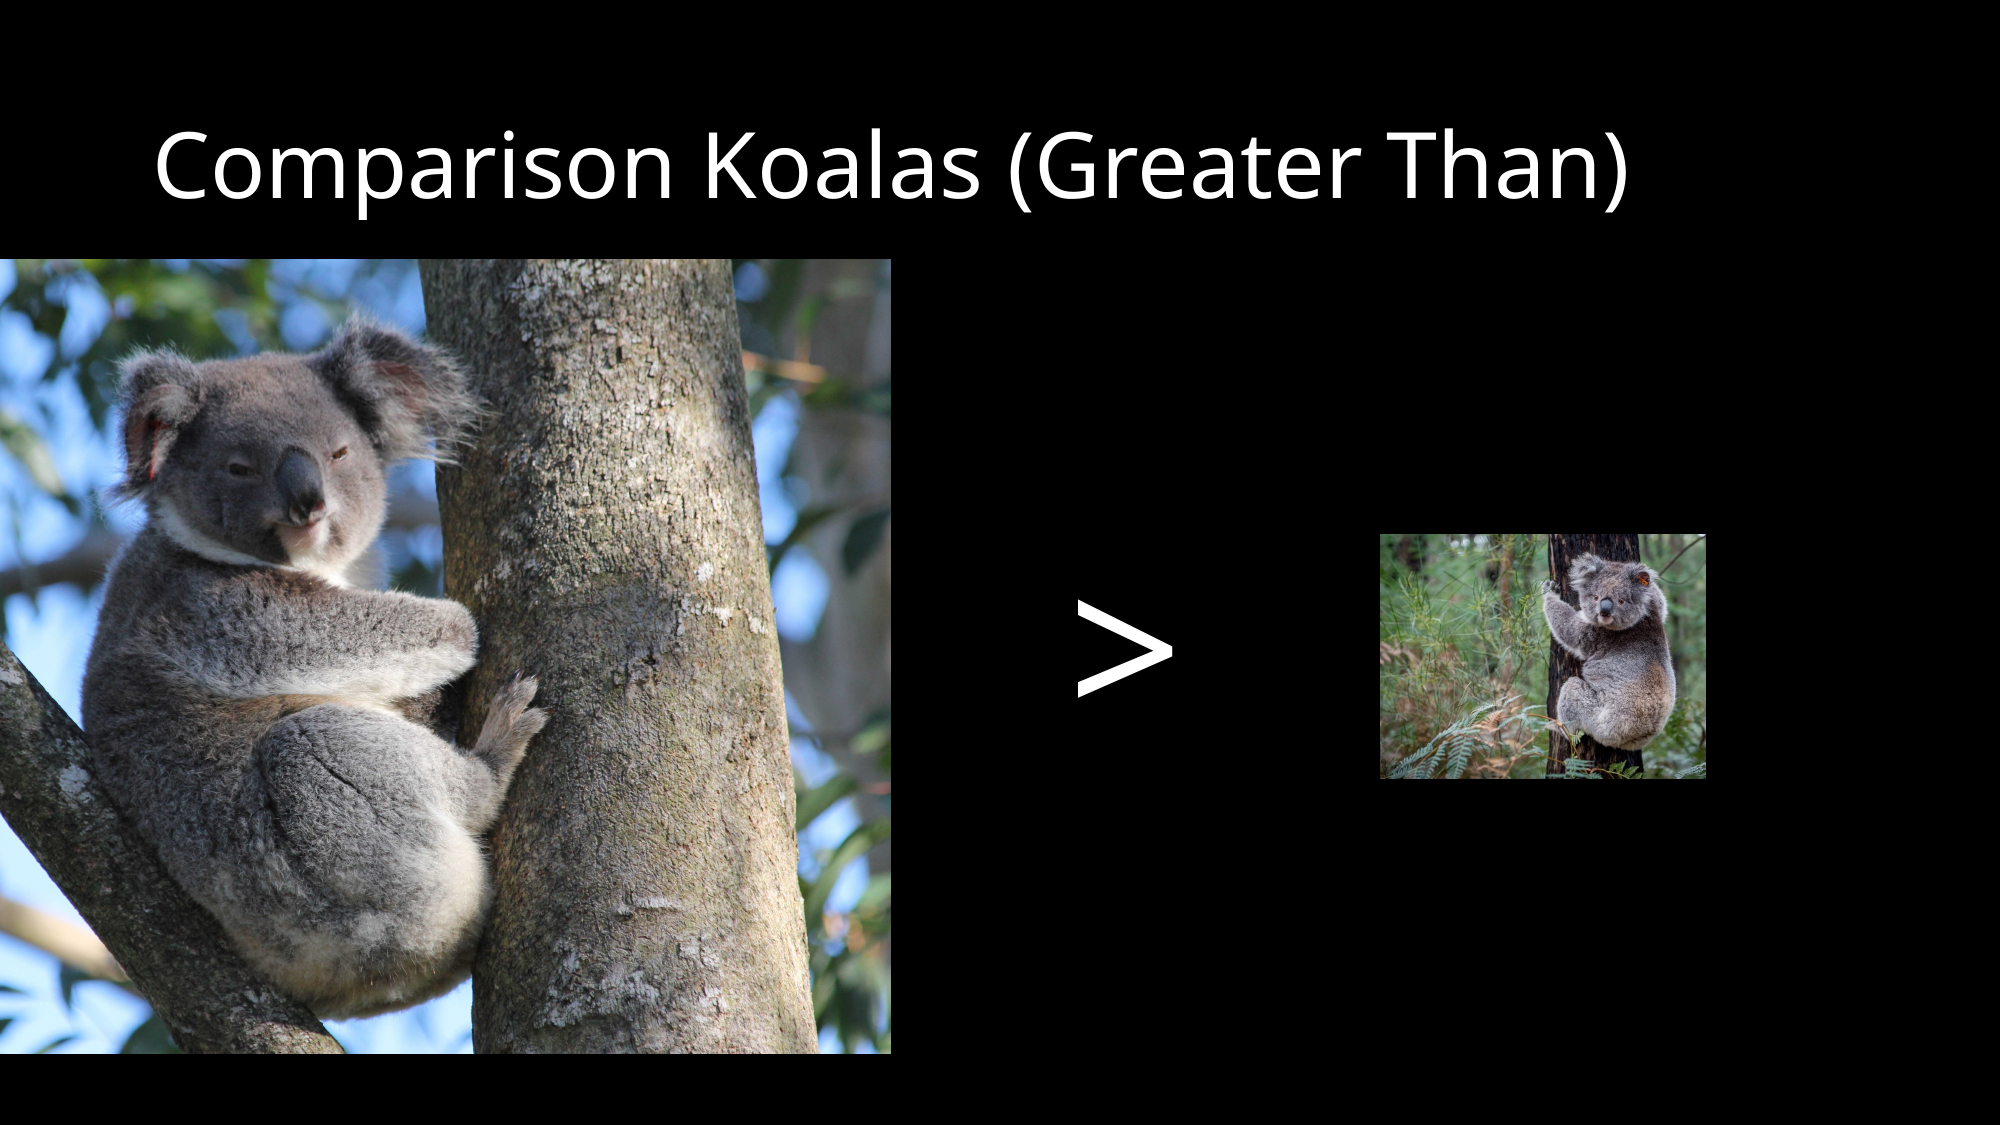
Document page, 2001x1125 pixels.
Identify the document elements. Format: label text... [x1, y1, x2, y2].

list > [891, 299, 1863, 1014]
picture [0, 259, 891, 1054]
title Comparison Koalas (Greater Than) [137, 59, 1863, 278]
picture [1380, 534, 1706, 779]
